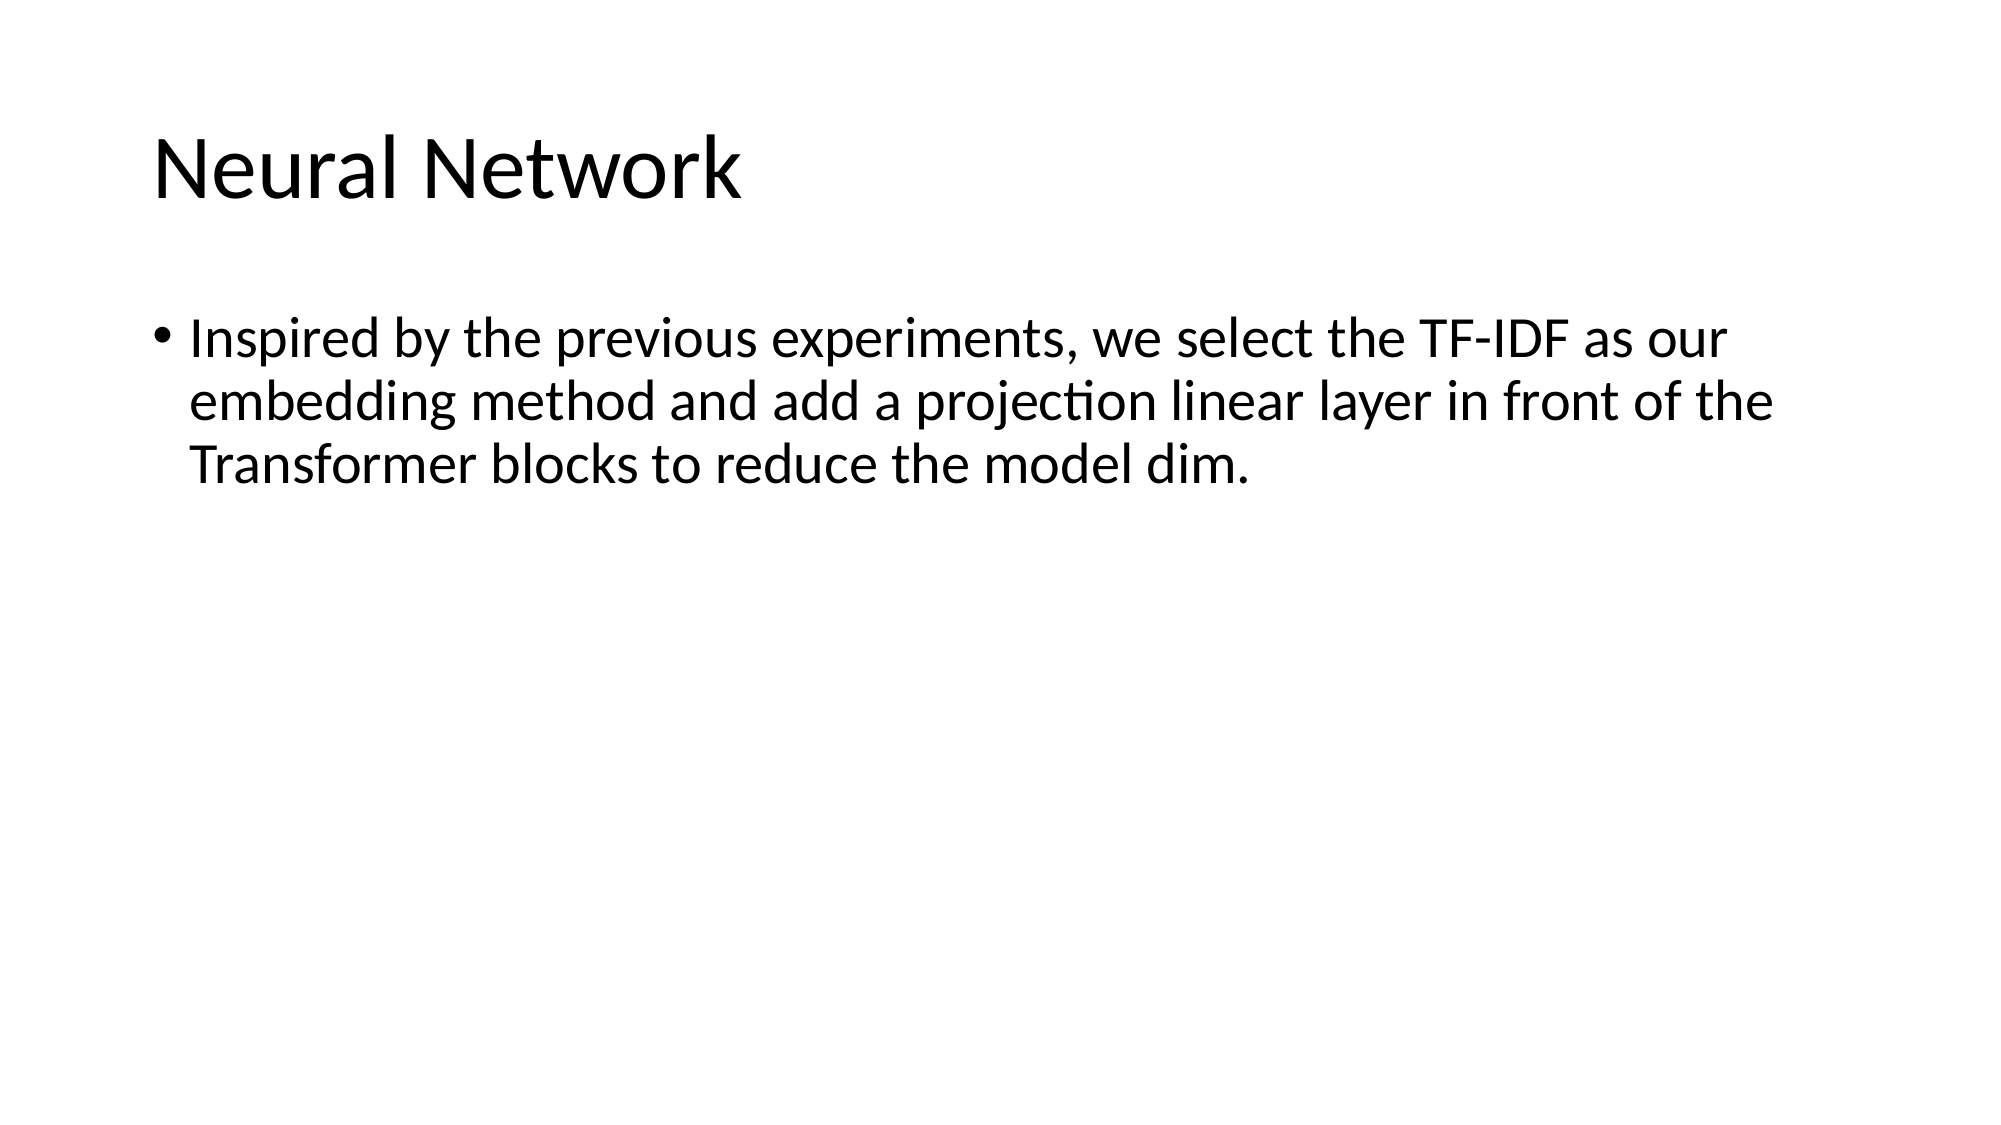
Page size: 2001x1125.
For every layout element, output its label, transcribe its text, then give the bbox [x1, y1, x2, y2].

list Inspired by the previous experiments, we select the TF-IDF as our embedding method and add a projection linear layer in front of the Transformer blocks to reduce the model dim. [137, 299, 1863, 1014]
title Neural Network [137, 59, 1863, 278]
